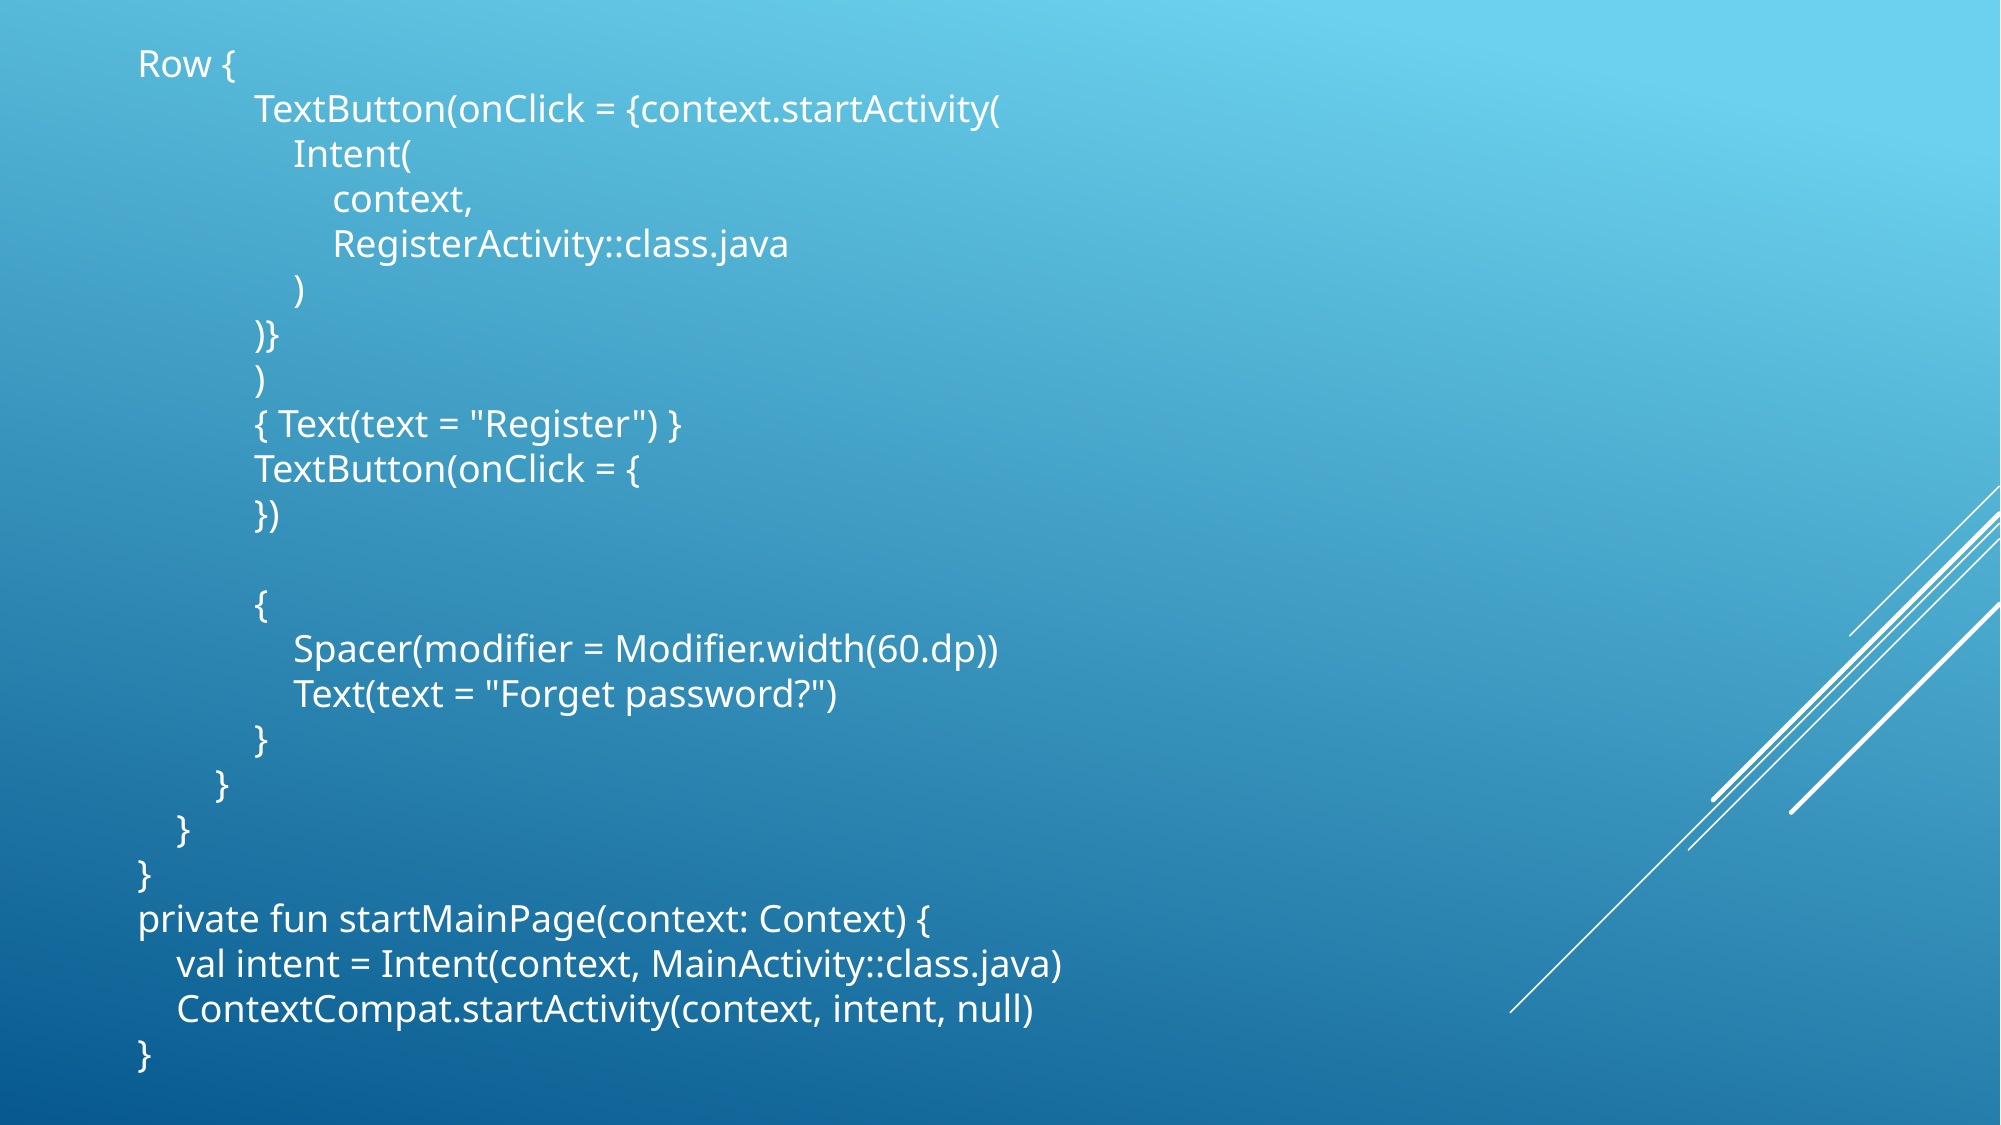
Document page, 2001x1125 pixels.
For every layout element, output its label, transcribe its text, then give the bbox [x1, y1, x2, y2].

text_box Row { TextButton(onClick = {context.startActivity( Intent( context, RegisterActivity::class.java ) )} ) { Text(text = "Register") } TextButton(onClick = { }) { Spacer(modifier = Modifier.width(60.dp)) Text(text = "Forget password?") } } } } private fun startMainPage(context: Context) { val intent = Intent(context, MainActivity::class.java) ContextCompat.startActivity(context, intent, null) } [122, 32, 1708, 1083]
